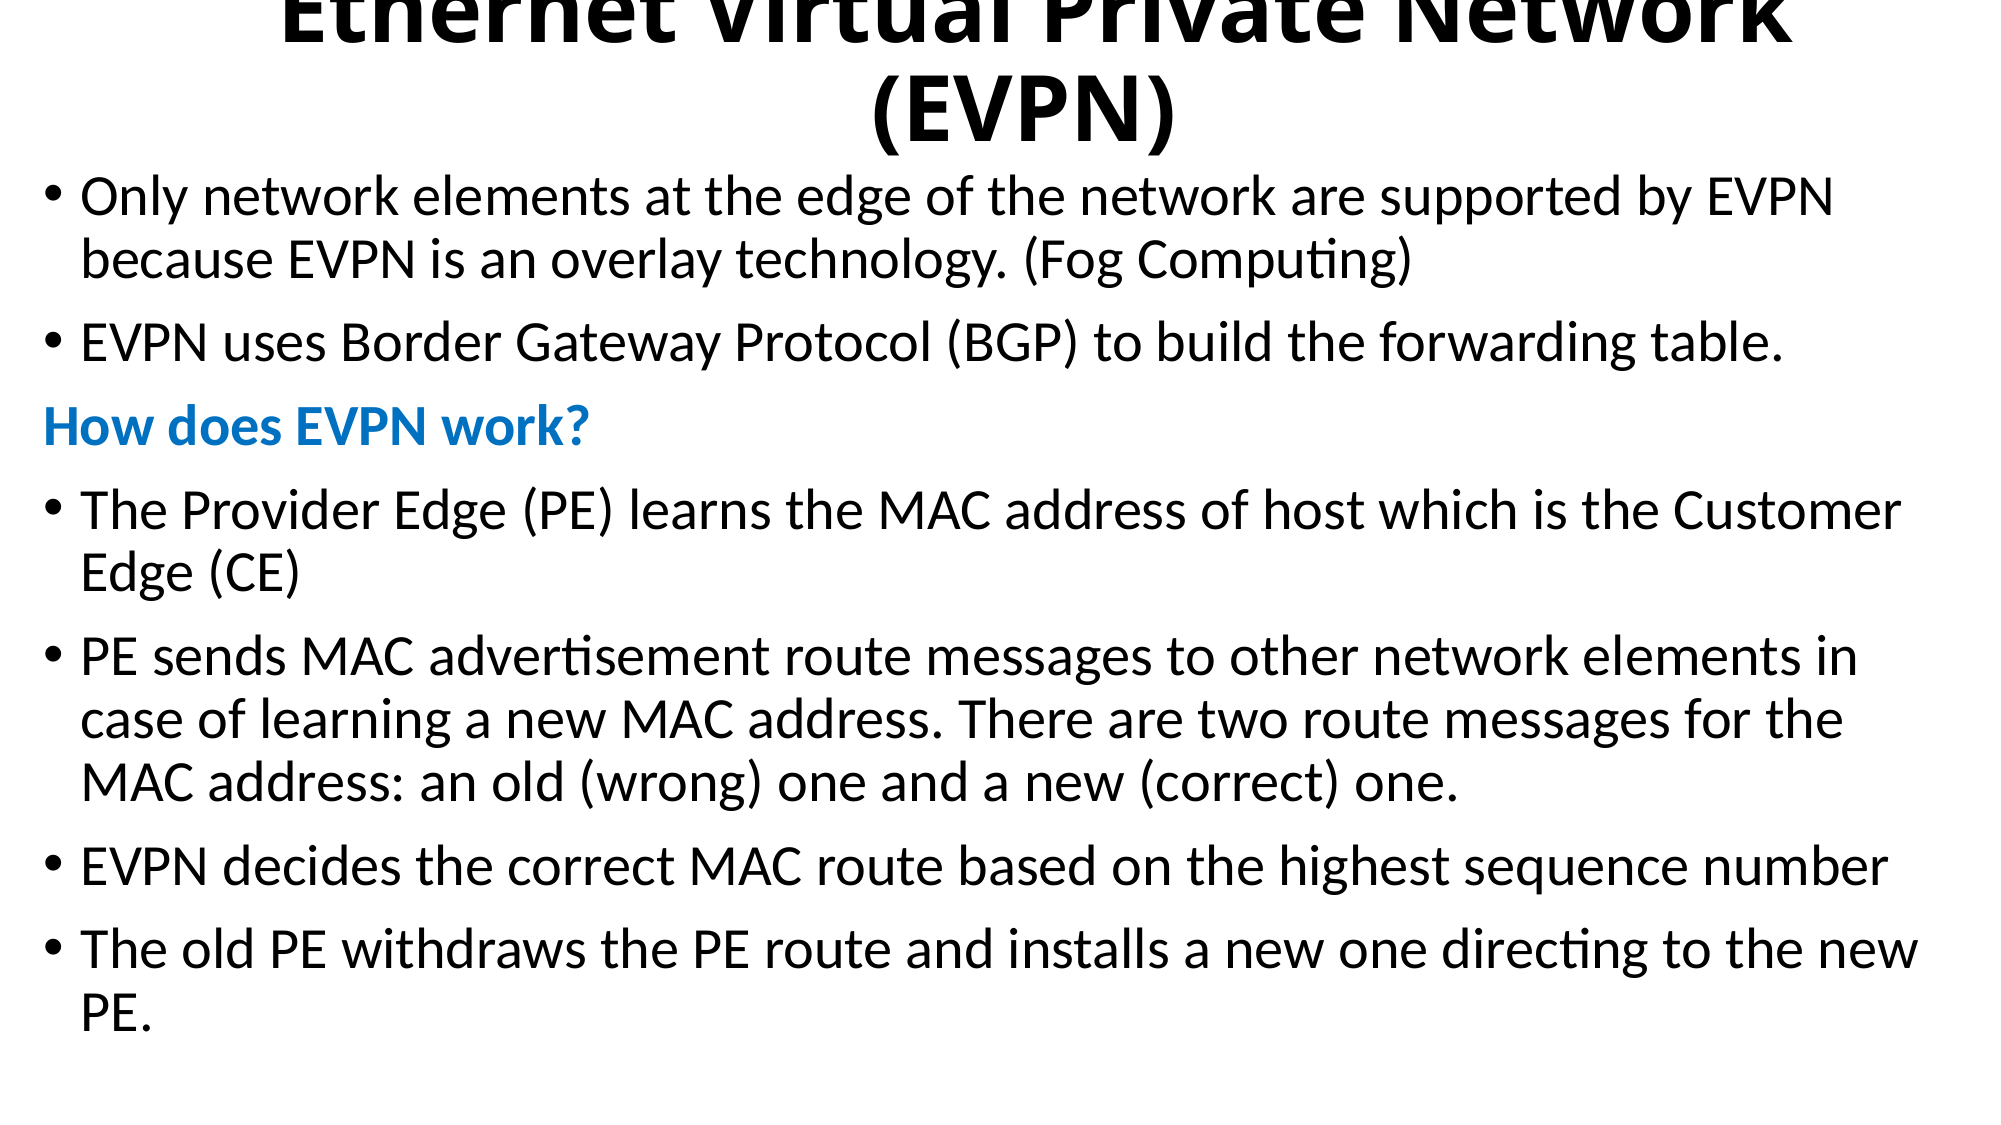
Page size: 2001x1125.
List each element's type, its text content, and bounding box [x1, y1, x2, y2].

list Only network elements at the edge of the network are supported by EVPN because EVPN is an overlay technology. (Fog Computing) EVPN uses Border Gateway Protocol (BGP) to build the forwarding table. How does EVPN work? The Provider Edge (PE) learns the MAC address of host which is the Customer Edge (CE) PE sends MAC advertisement route messages to other network elements in case of learning a new MAC address. There are two route messages for the MAC address: an old (wrong) one and a new (correct) one. EVPN decides the correct MAC route based on the highest sequence number The old PE withdraws the PE route and installs a new one directing to the new PE. [28, 157, 1985, 1121]
title Ethernet Virtual Private Network (EVPN) [173, 4, 1899, 120]
